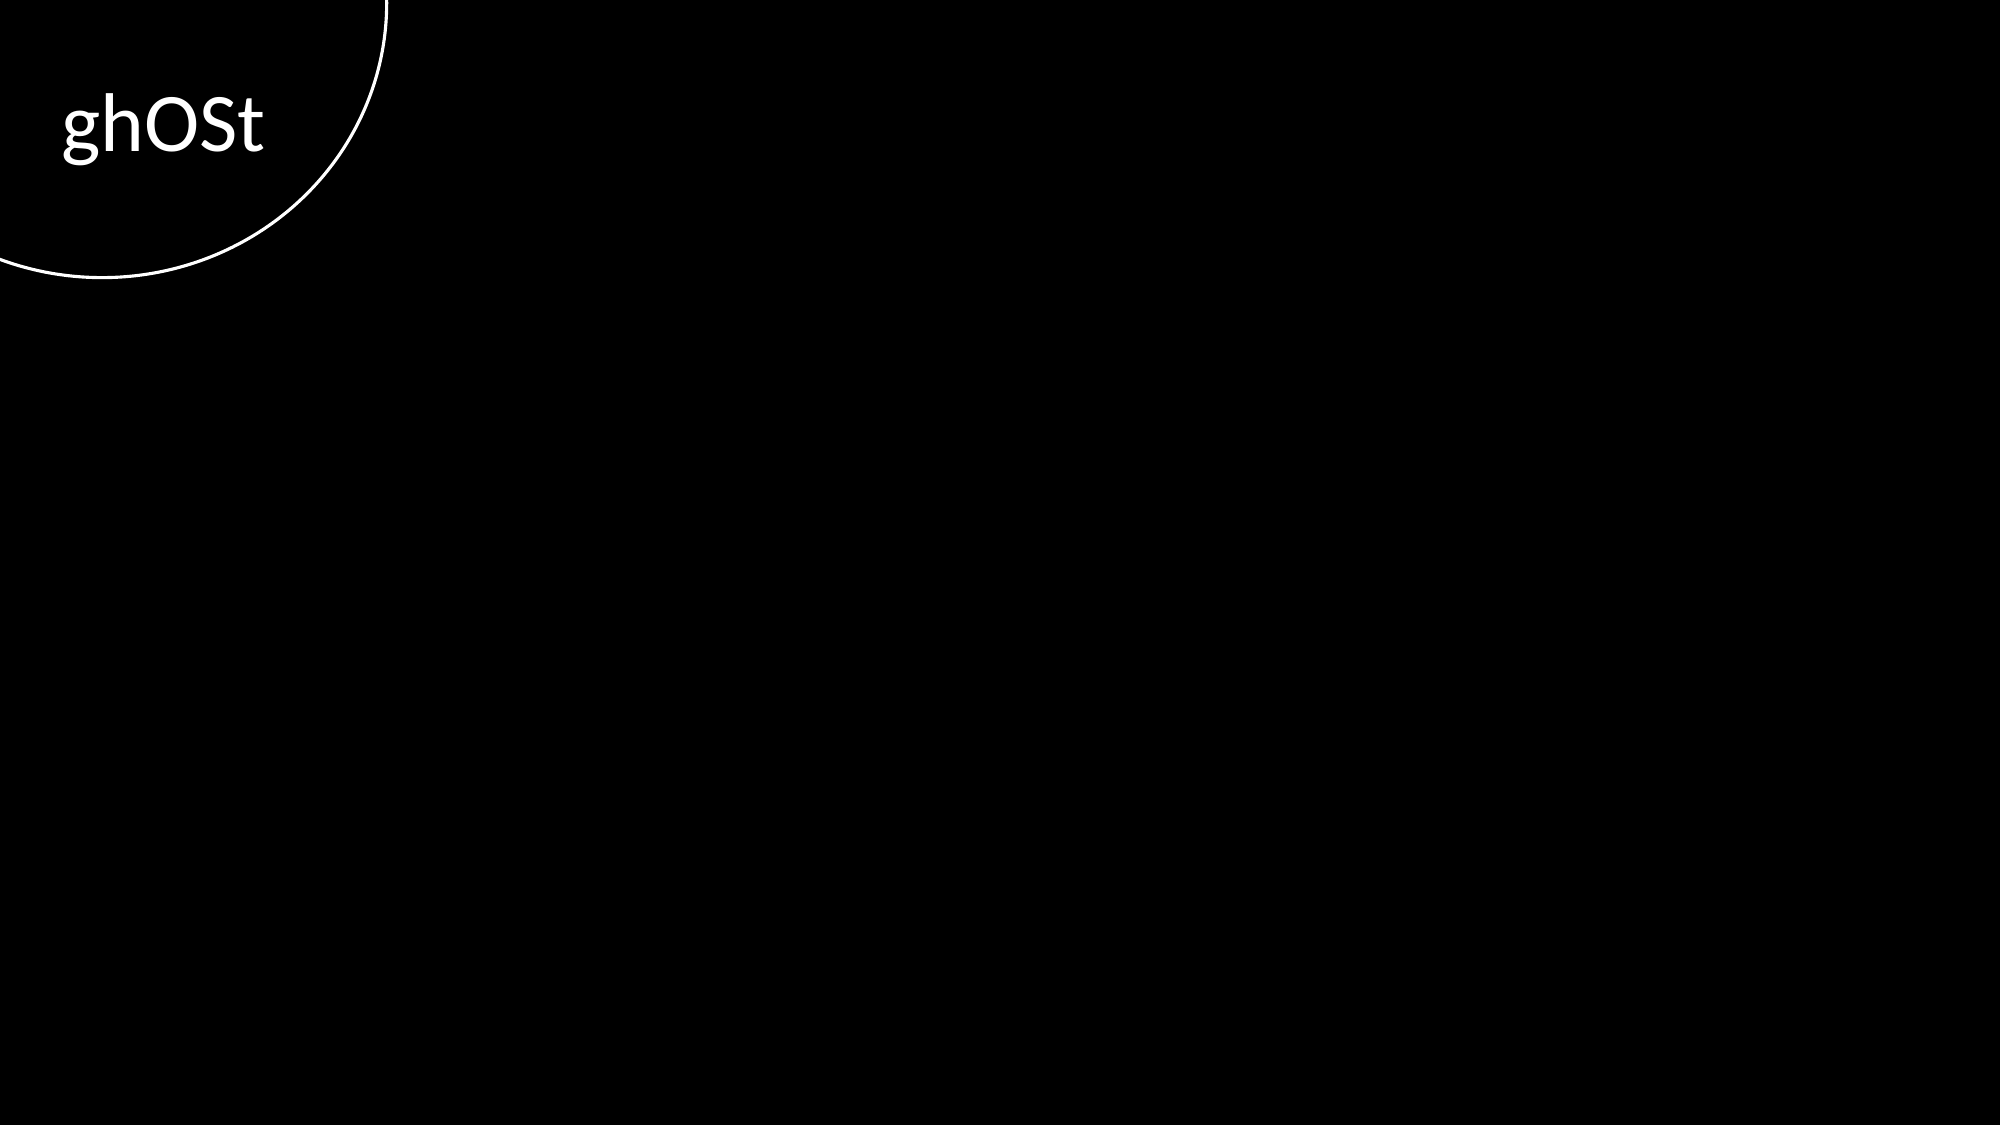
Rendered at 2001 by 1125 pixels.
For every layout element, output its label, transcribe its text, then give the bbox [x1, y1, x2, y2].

text_box ghOSt: Fast & Flexible User-space Delegation of Linux Scheduling [0, 60, 1363, 276]
text_box [0, 0, 388, 60]
